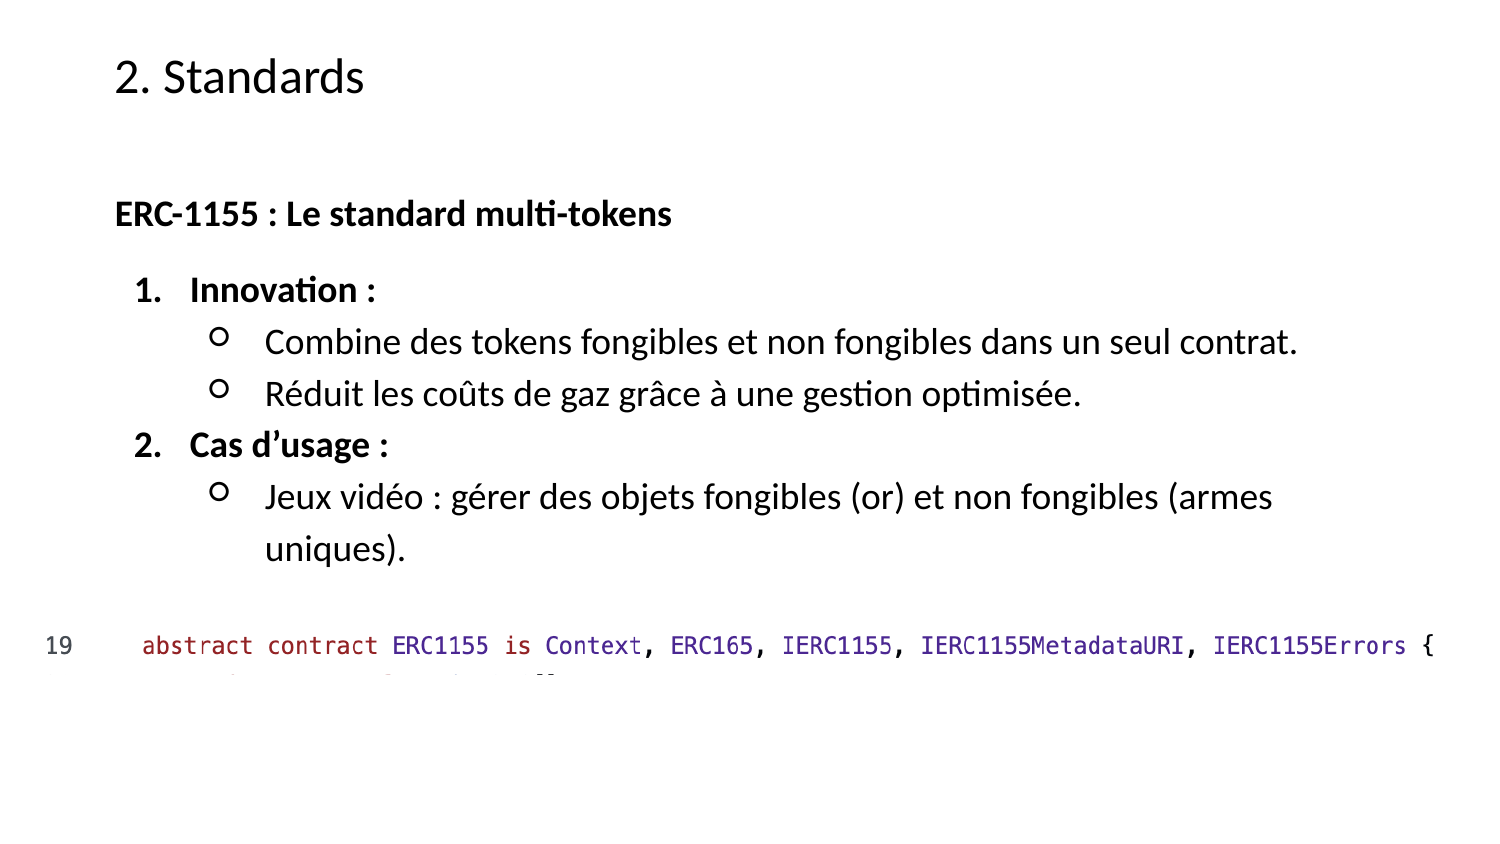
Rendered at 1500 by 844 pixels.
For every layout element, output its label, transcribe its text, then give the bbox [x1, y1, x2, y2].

text_box ERC-1155 : Le standard multi-tokens Innovation : Combine des tokens fongibles et non fongibles dans un seul contrat. Réduit les coûts de gaz grâce à une gestion optimisée. Cas d’usage : Jeux vidéo : gérer des objets fongibles (or) et non fongibles (armes uniques). [103, 176, 1399, 575]
text_box 2. Standards [103, 44, 1397, 117]
picture [24, 630, 1476, 675]
